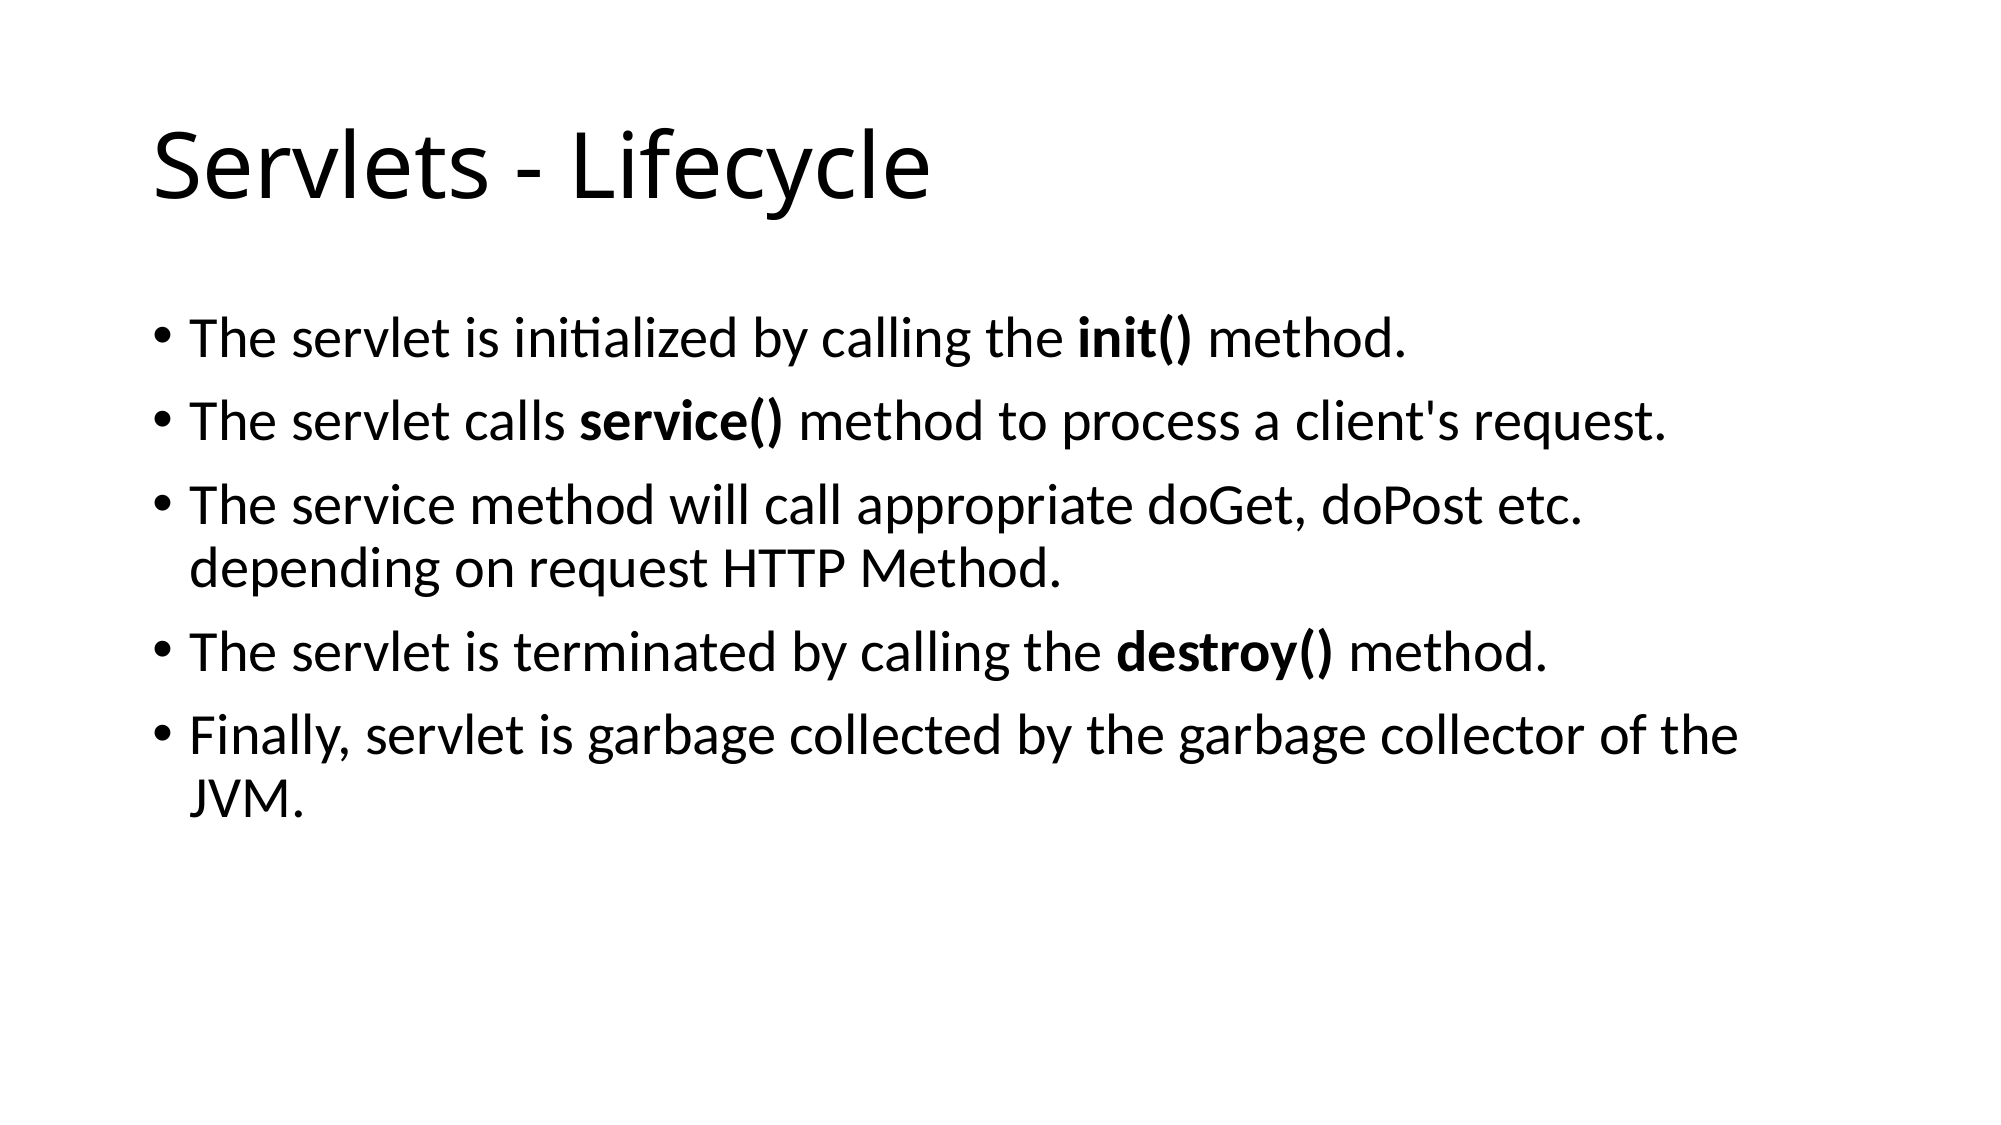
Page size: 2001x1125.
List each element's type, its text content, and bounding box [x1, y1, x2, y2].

title Servlets - Lifecycle [137, 59, 1863, 278]
list The servlet is initialized by calling the init() method. The servlet calls service() method to process a client's request. The service method will call appropriate doGet, doPost etc. depending on request HTTP Method. The servlet is terminated by calling the destroy() method. Finally, servlet is garbage collected by the garbage collector of the JVM. [137, 299, 1863, 1014]
